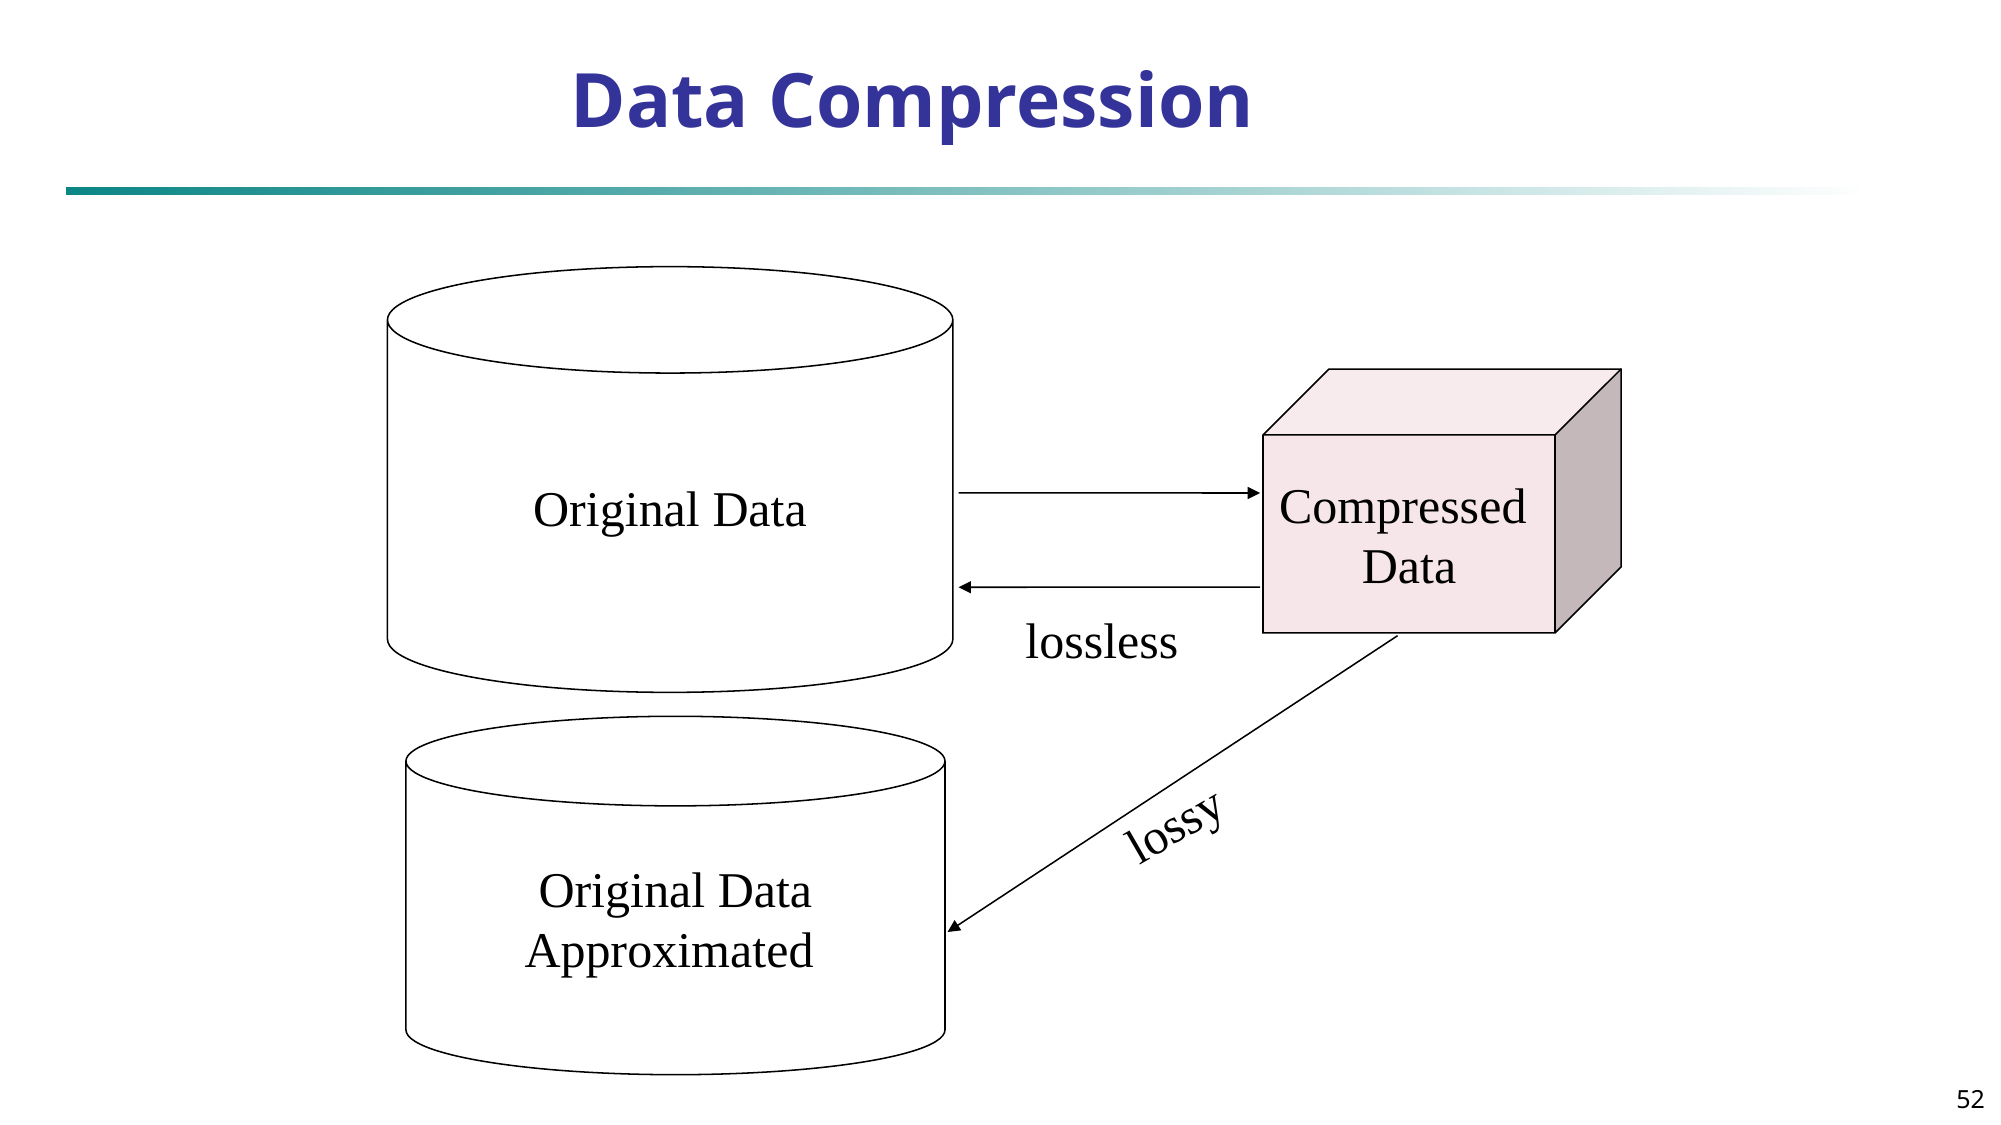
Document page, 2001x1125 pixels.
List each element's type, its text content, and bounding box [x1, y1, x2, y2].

text_box Original Data Approximated [405, 716, 946, 1075]
text_box lossy [1097, 756, 1251, 888]
text_box [958, 486, 1261, 500]
text_box [958, 581, 1261, 594]
text_box [947, 830, 1102, 933]
title Data Compression [439, 50, 1386, 150]
text_box Original Data [387, 266, 953, 693]
slide_number 52 [1583, 1062, 2000, 1125]
text_box lossless [1010, 601, 1194, 676]
text_box Compressed Data [1263, 369, 1622, 633]
